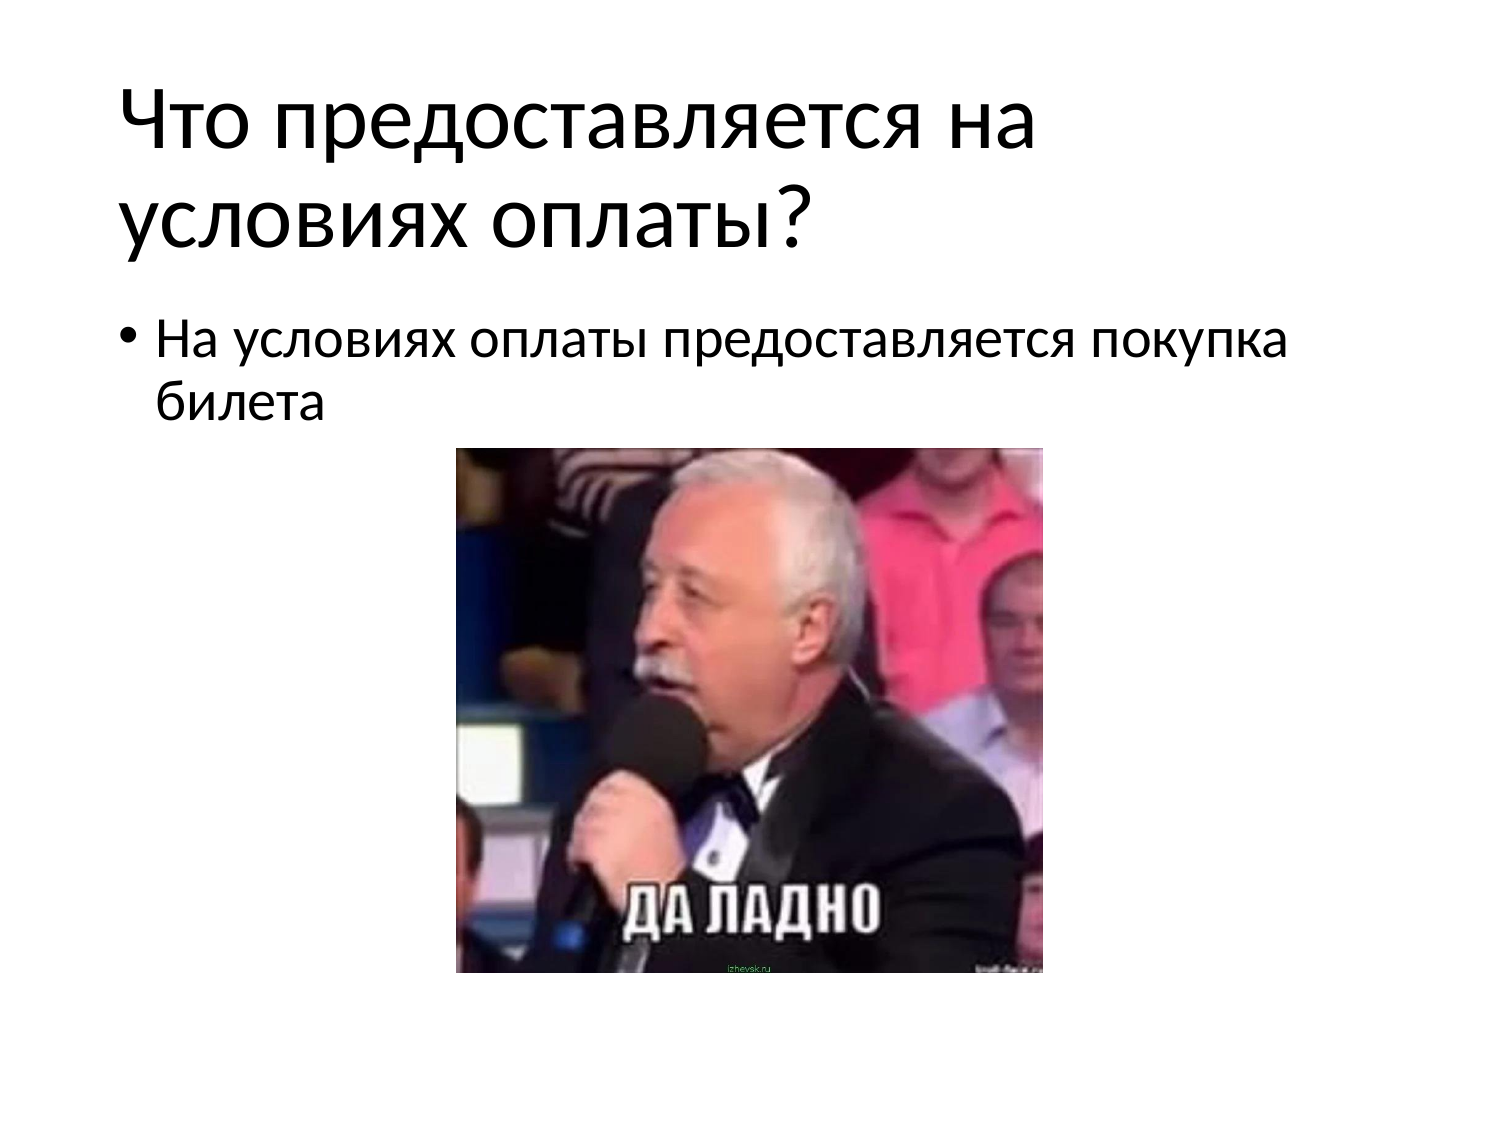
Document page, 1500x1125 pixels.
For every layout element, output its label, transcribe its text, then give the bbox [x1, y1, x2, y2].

title Что предоставляется на условиях оплаты? [103, 59, 1397, 278]
picture [456, 448, 1044, 974]
list На условиях оплаты предоставляется покупка билета [103, 299, 1397, 1014]
